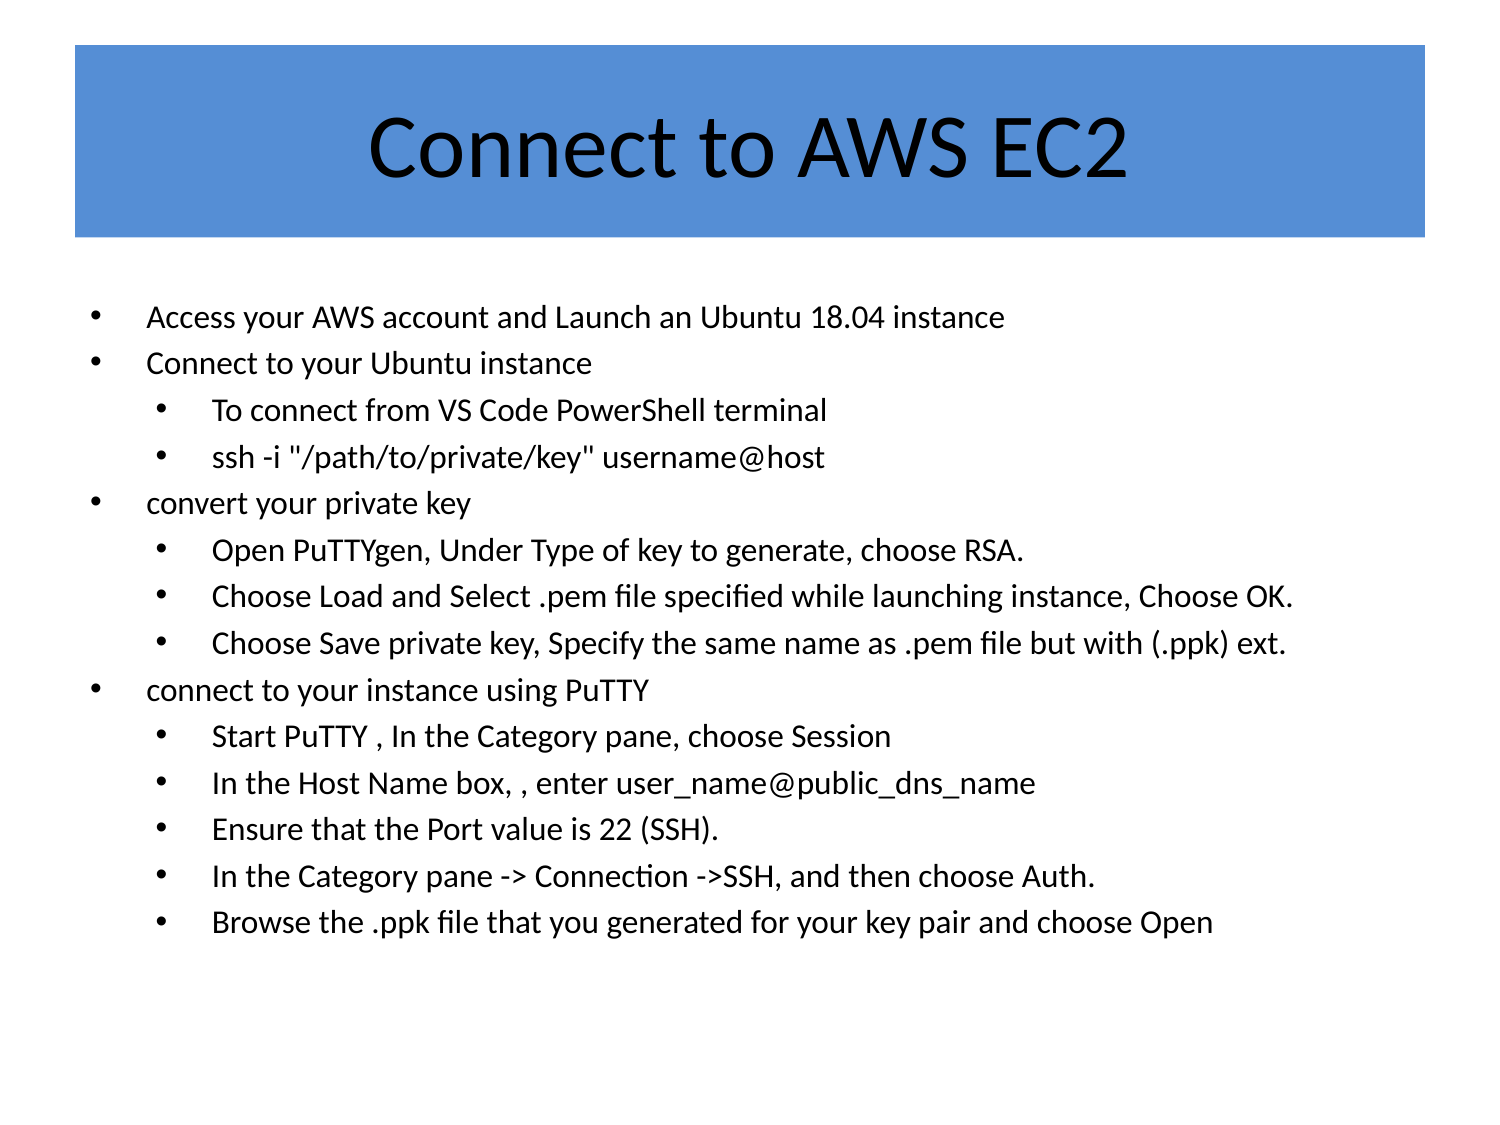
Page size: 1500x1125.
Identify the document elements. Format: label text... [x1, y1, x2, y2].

title Connect to AWS EC2 [75, 45, 1425, 238]
list Access your AWS account and Launch an Ubuntu 18.04 instance Connect to your Ubuntu instance To connect from VS Code PowerShell terminal ssh -i "/path/to/private/key" username@host convert your private key Open PuTTYgen, Under Type of key to generate, choose RSA. Choose Load and Select .pem file specified while launching instance, Choose OK. Choose Save private key, Specify the same name as .pem file but with (.ppk) ext. connect to your instance using PuTTY Start PuTTY , In the Category pane, choose Session In the Host Name box, , enter user_name@public_dns_name Ensure that the Port value is 22 (SSH). In the Category pane -> Connection ->SSH, and then choose Auth. Browse the .ppk file that you generated for your key pair and choose Open [75, 287, 1425, 1100]
